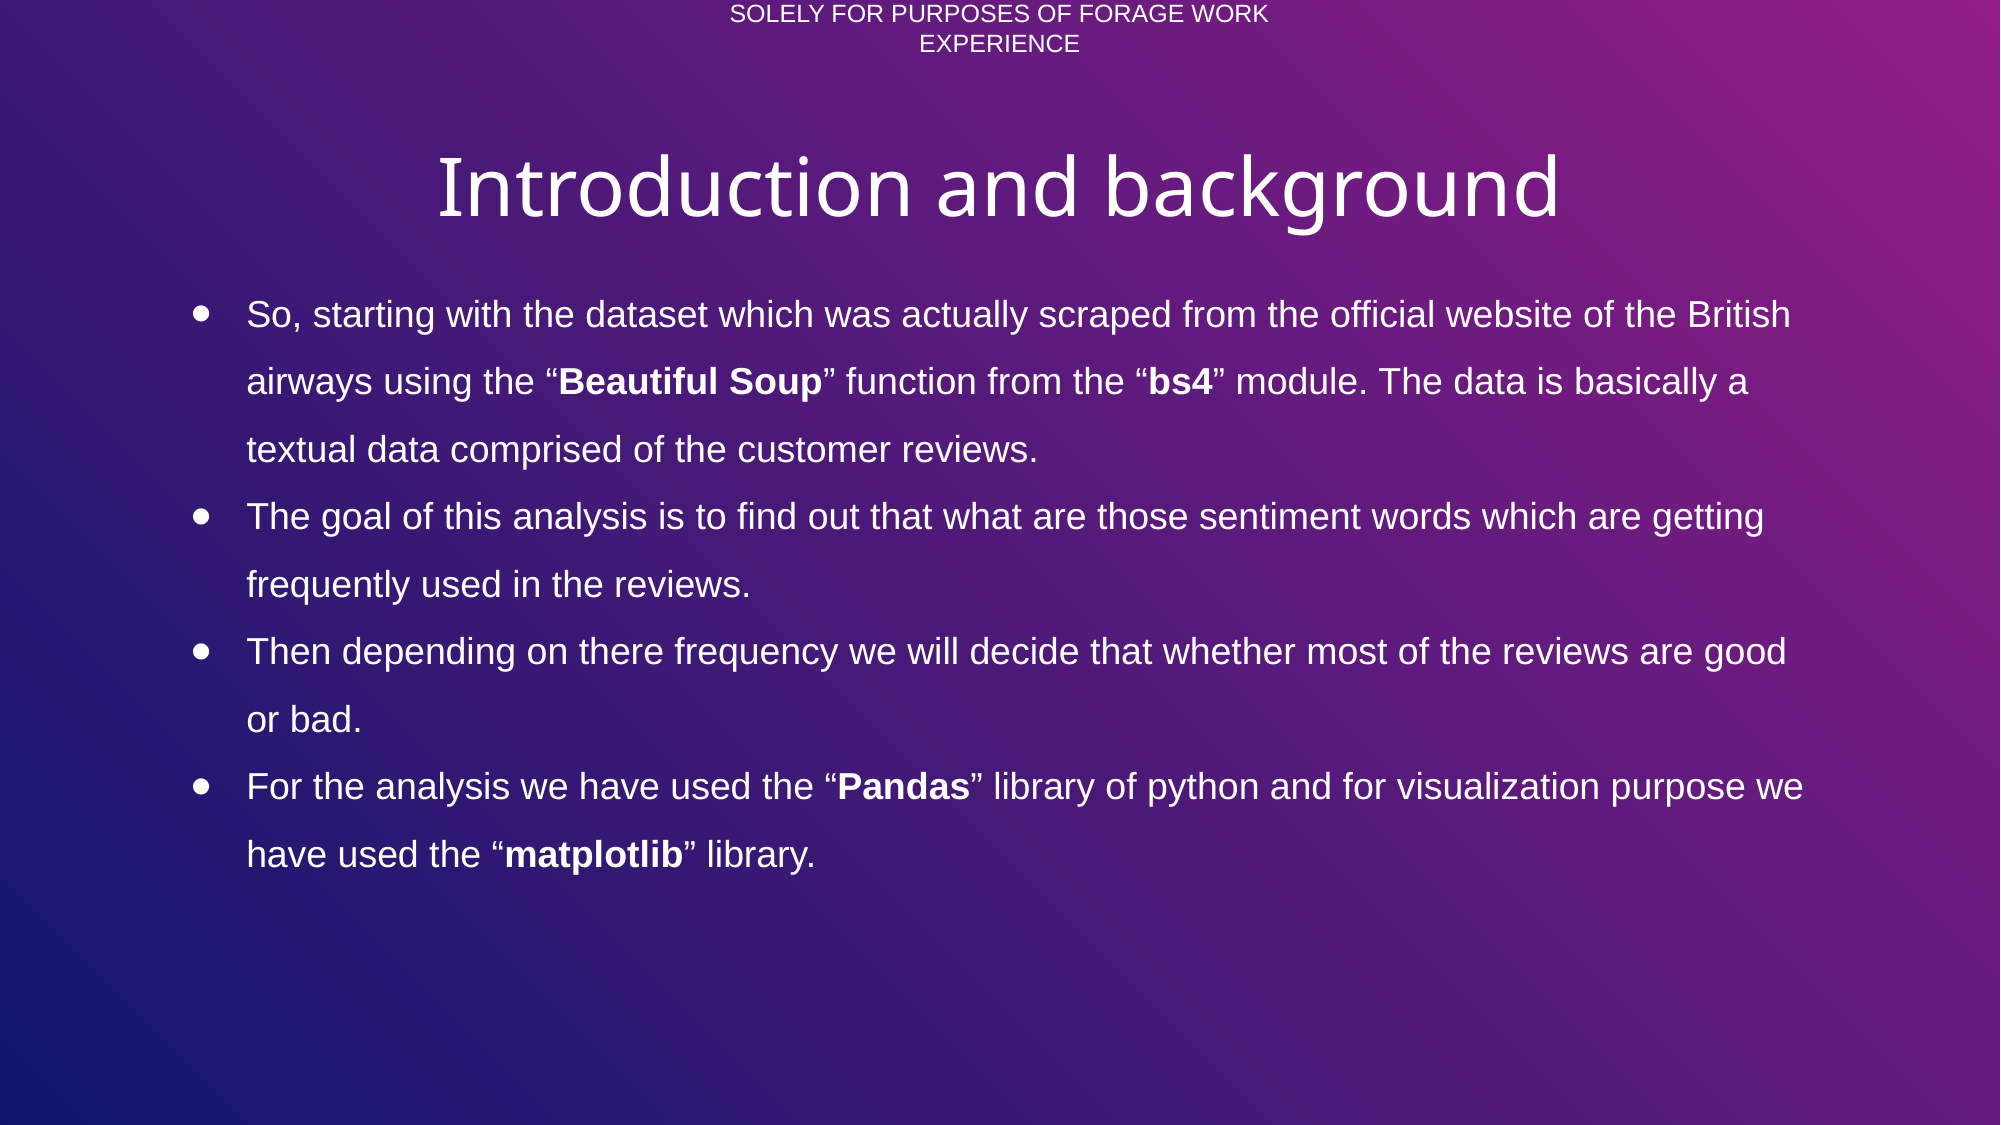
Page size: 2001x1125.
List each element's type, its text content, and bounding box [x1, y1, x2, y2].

title Introduction and background [156, 120, 1844, 223]
list So, starting with the dataset which was actually scraped from the official website of the British airways using the “Beautiful Soup” function from the “bs4” module. The data is basically a textual data comprised of the customer reviews. The goal of this analysis is to find out that what are those sentiment words which are getting frequently used in the reviews. Then depending on there frequency we will decide that whether most of the reviews are good or bad. For the analysis we have used the “Pandas” library of python and for visualization purpose we have used the “matplotlib” library. [156, 252, 1844, 1000]
